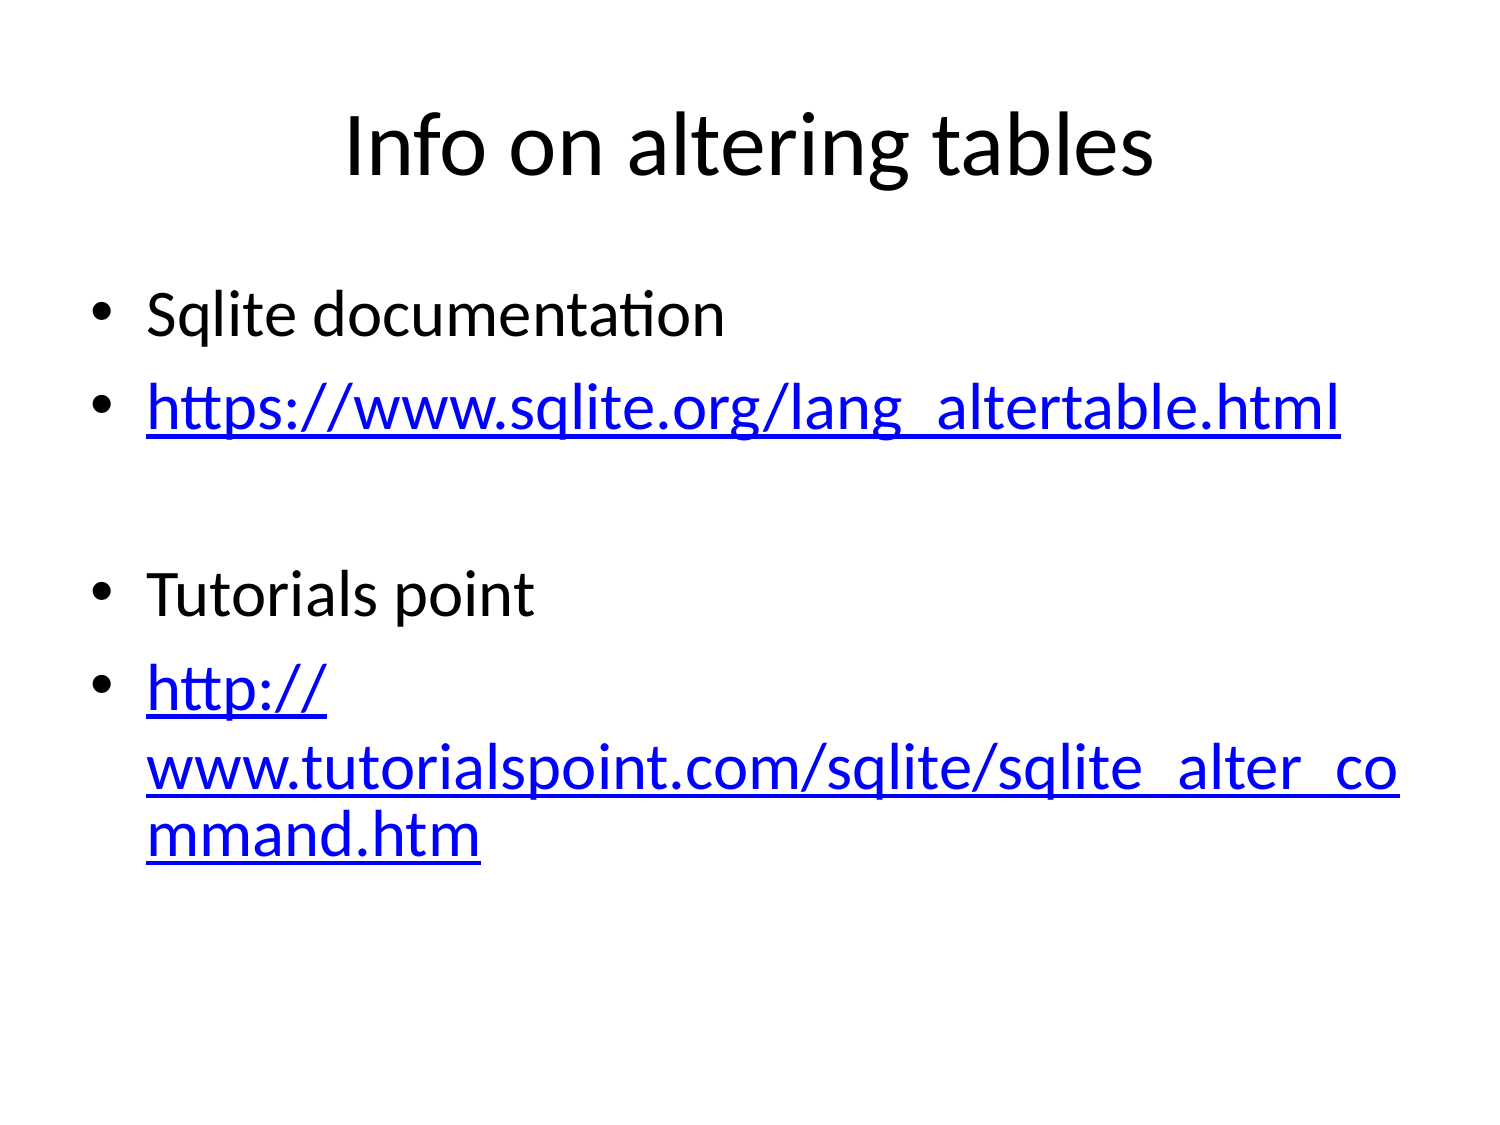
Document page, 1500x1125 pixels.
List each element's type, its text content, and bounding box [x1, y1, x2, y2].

title Info on altering tables [75, 45, 1425, 233]
list Sqlite documentation https://www.sqlite.org/lang_altertable.html Tutorials point http://www.tutorialspoint.com/sqlite/sqlite_alter_command.htm [75, 262, 1425, 1005]
